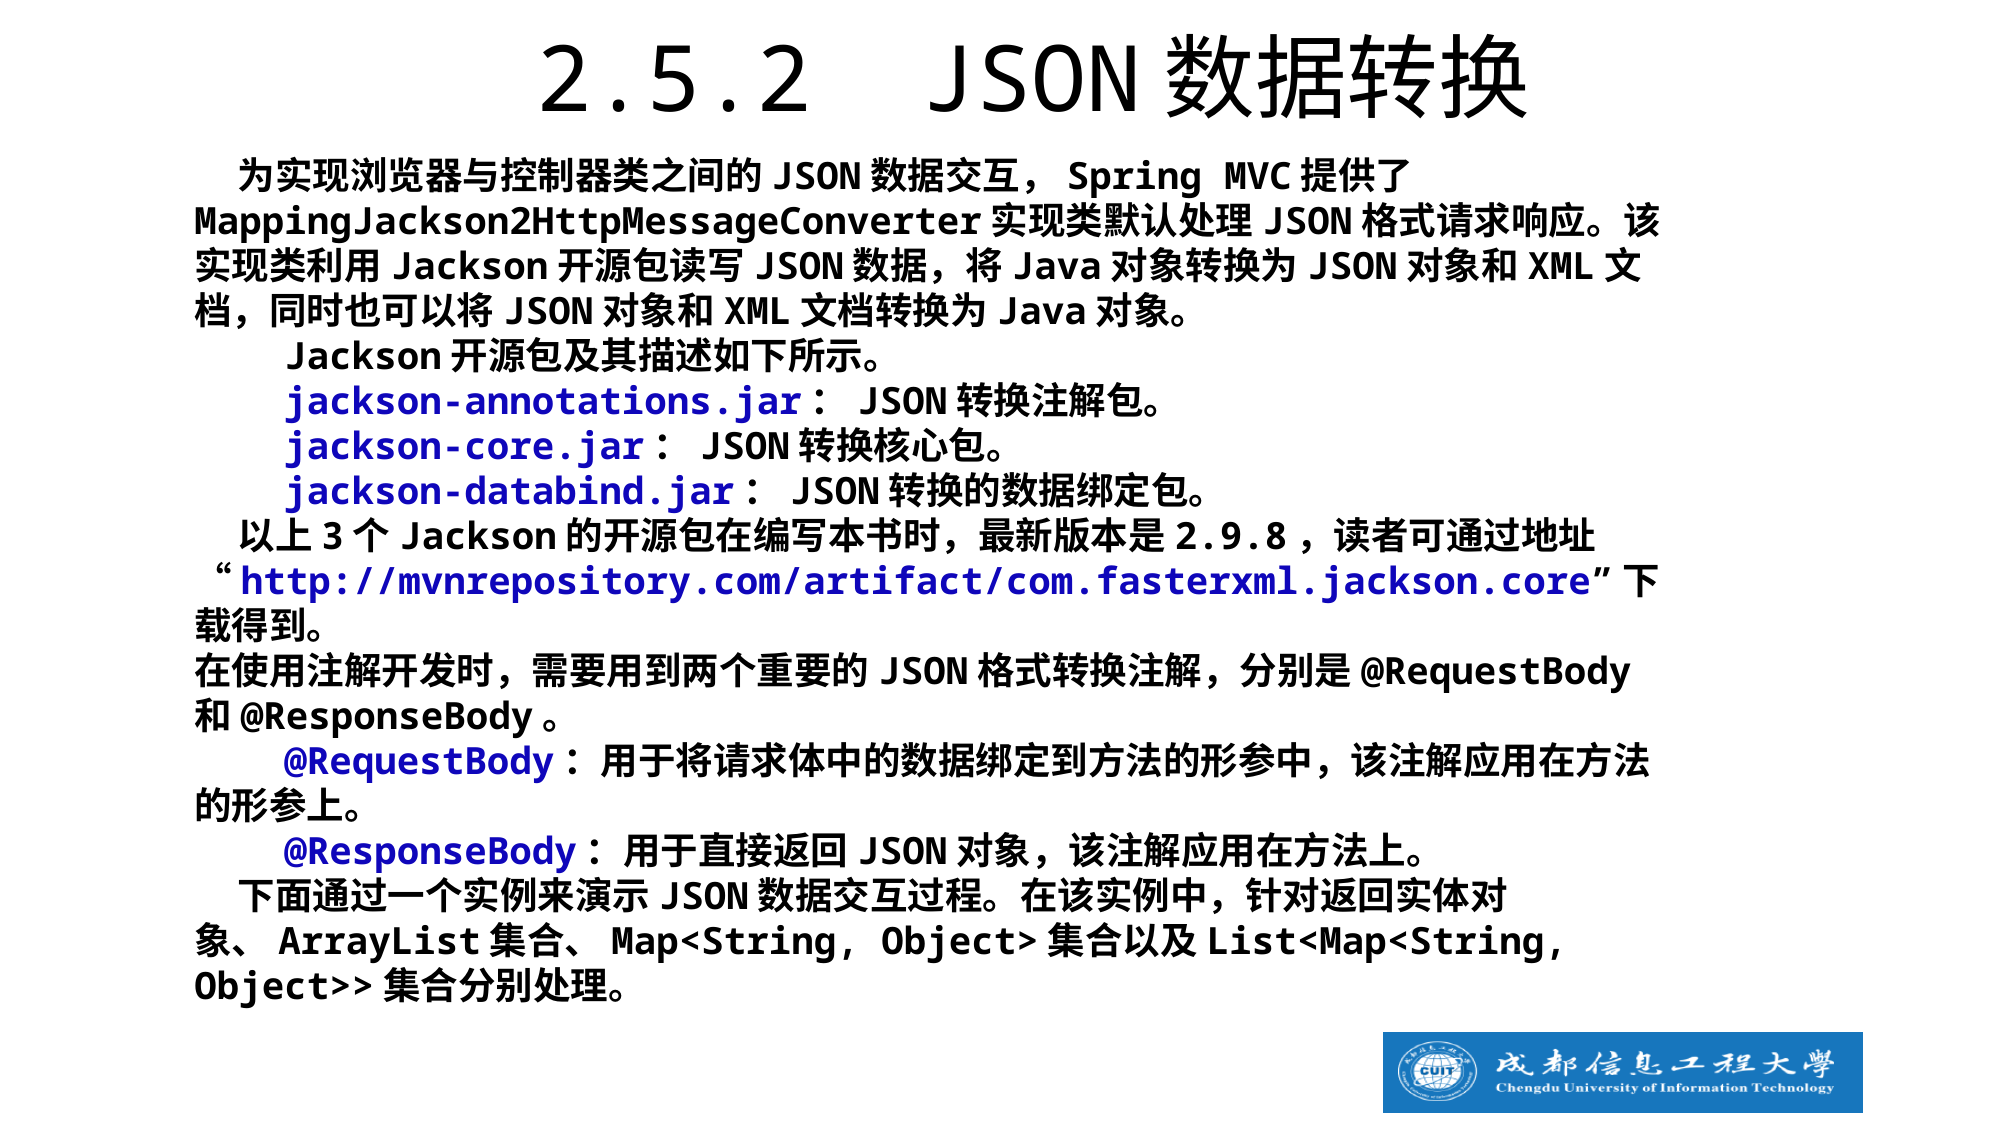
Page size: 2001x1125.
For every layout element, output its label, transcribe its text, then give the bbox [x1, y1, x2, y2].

text_box 2.5.2 JSON数据转换 [521, 24, 1872, 106]
text_box 为实现浏览器与控制器类之间的JSON数据交互，Spring MVC提供了MappingJackson2HttpMessageConverter实现类默认处理JSON格式请求响应。该实现类利用Jackson开源包读写JSON数据，将Java对象转换为JSON对象和XML文档，同时也可以将JSON对象和XML文档转换为Java对象。 Jackson开源包及其描述如下所示。 jackson-annotations.jar：JSON转换注解包。 jackson-core.jar：JSON转换核心包。 jackson-databind.jar：JSON转换的数据绑定包。 以上3个Jackson的开源包在编写本书时，最新版本是2.9.8，读者可通过地址“http://mvnrepository.com/artifact/com.fasterxml.jackson.core”下载得到。 在使用注解开发时，需要用到两个重要的JSON格式转换注解，分别是@RequestBody和@ResponseBody。 @RequestBody：用于将请求体中的数据绑定到方法的形参中，该注解应用在方法的形参上。 @ResponseBody：用于直接返回JSON对象，该注解应用在方法上。 下面通过一个实例来演示JSON数据交互过程。在该实例中，针对返回实体对象、ArrayList集合、Map<String, Object>集合以及List<Map<String, Object>>集合分别处理。 [179, 144, 1680, 1060]
picture [1383, 1032, 1863, 1113]
